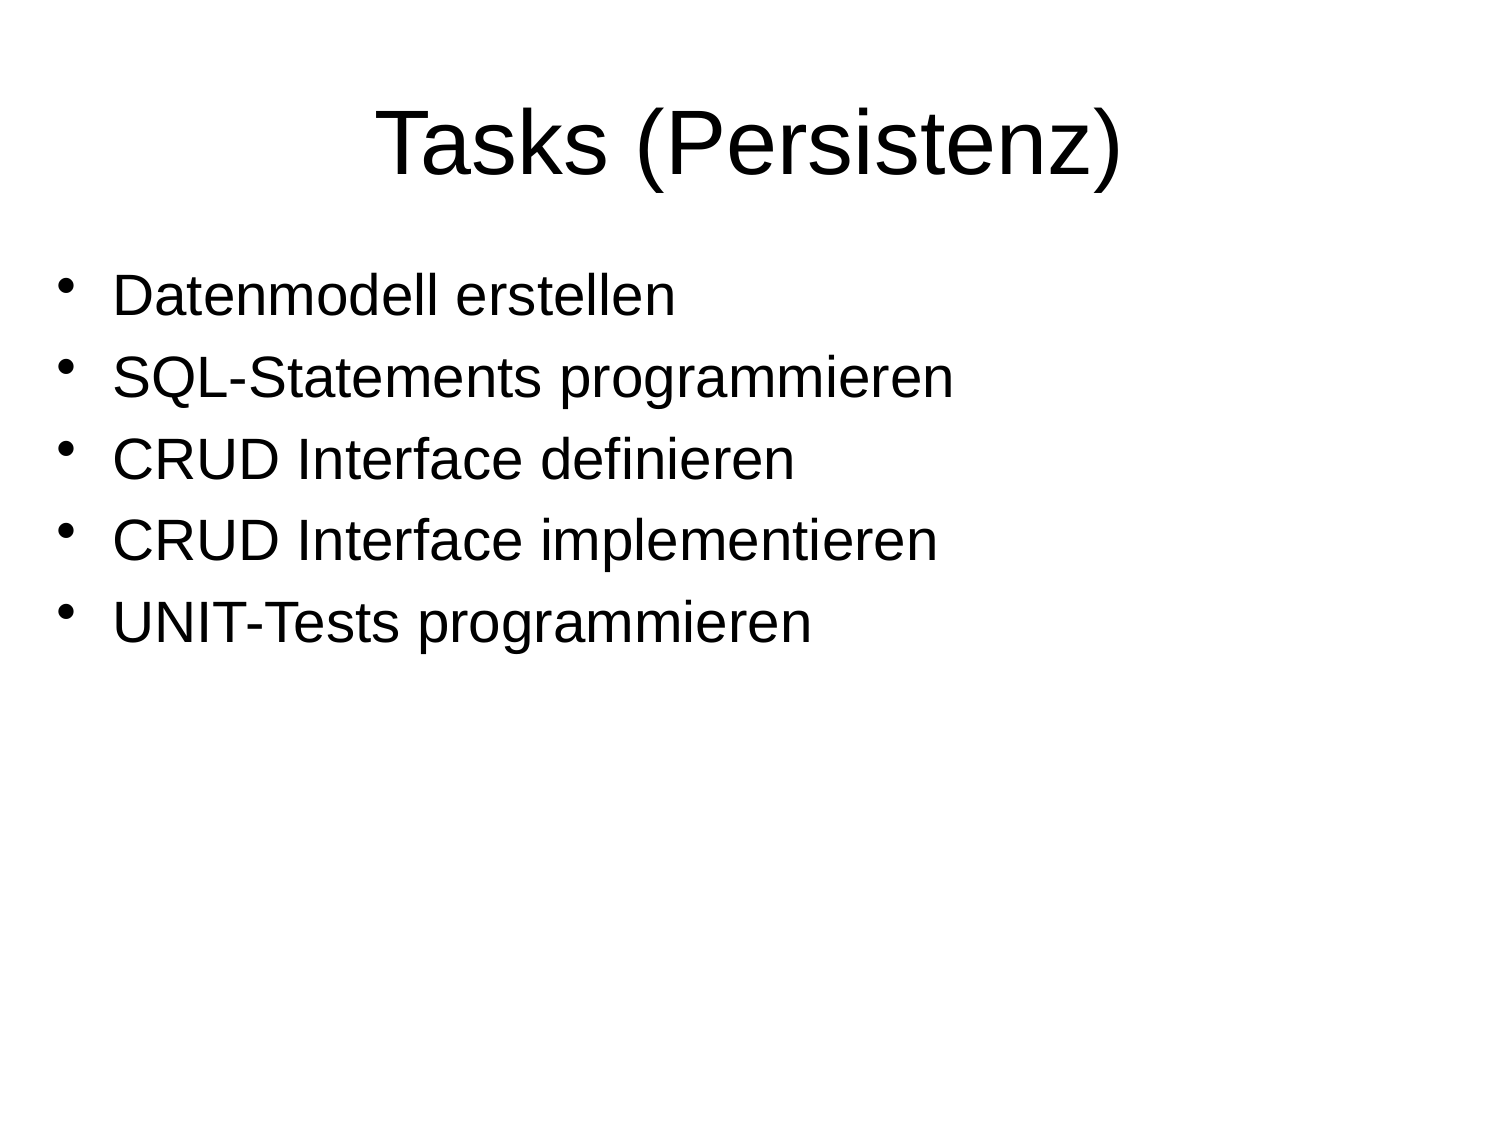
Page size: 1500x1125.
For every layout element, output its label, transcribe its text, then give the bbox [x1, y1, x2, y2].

list Datenmodell erstellen SQL-Statements programmieren CRUD Interface definieren CRUD Interface implementieren UNIT-Tests programmieren [41, 249, 1459, 925]
title Tasks (Persistenz) [112, 50, 1388, 225]
